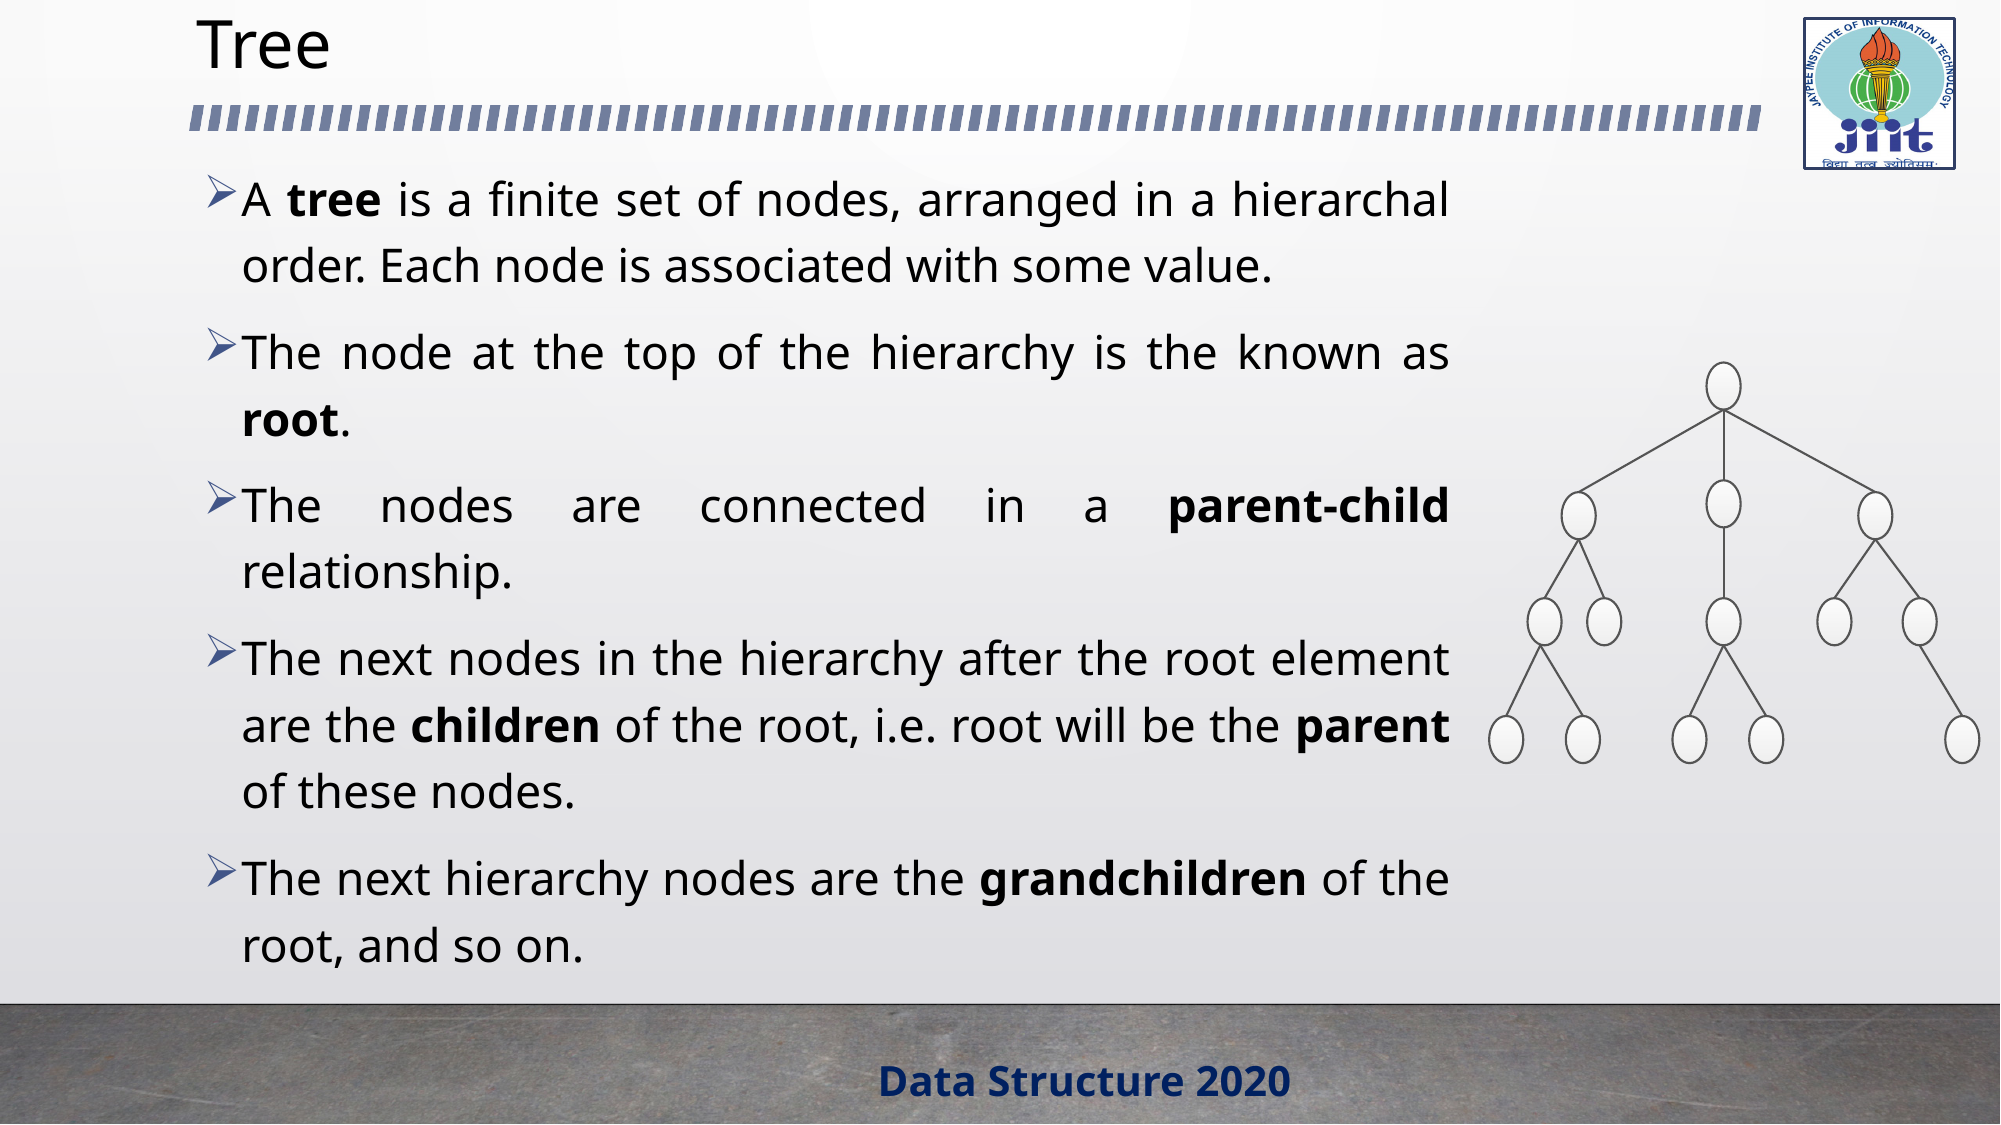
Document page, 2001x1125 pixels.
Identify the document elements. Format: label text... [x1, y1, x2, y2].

title Tree [181, 3, 1758, 112]
picture [1806, 20, 1953, 167]
picture [1486, 359, 1982, 766]
picture [0, 1004, 2000, 1124]
list A tree is a finite set of nodes, arranged in a hierarchal order. Each node is associated with some value. The node at the top of the hierarchy is the known as root. The nodes are connected in a parent-child relationship. The next nodes in the hierarchy after the root element are the children of the root, i.e. root will be the parent of these nodes. The next hierarchy nodes are the grandchildren of the root, and so on. [188, 150, 1466, 995]
